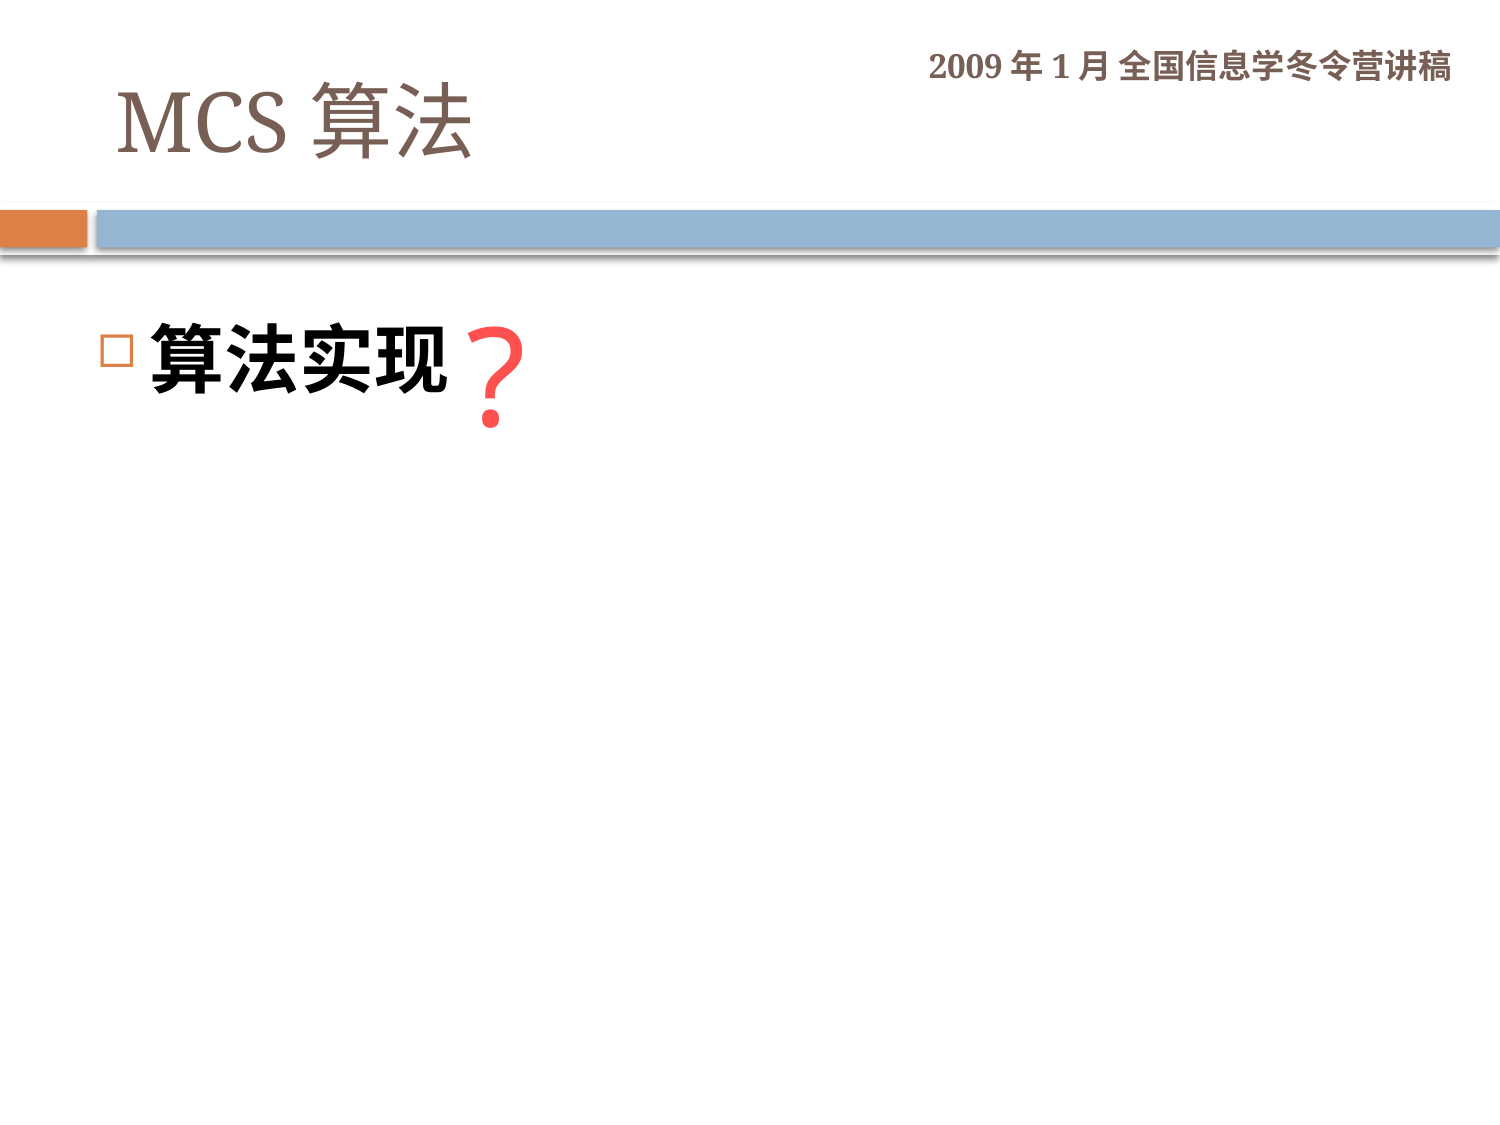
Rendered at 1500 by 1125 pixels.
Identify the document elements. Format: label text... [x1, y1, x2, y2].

title MCS算法 [100, 37, 1438, 200]
text_box ? [451, 281, 581, 461]
list 算法实现 [82, 304, 1420, 469]
